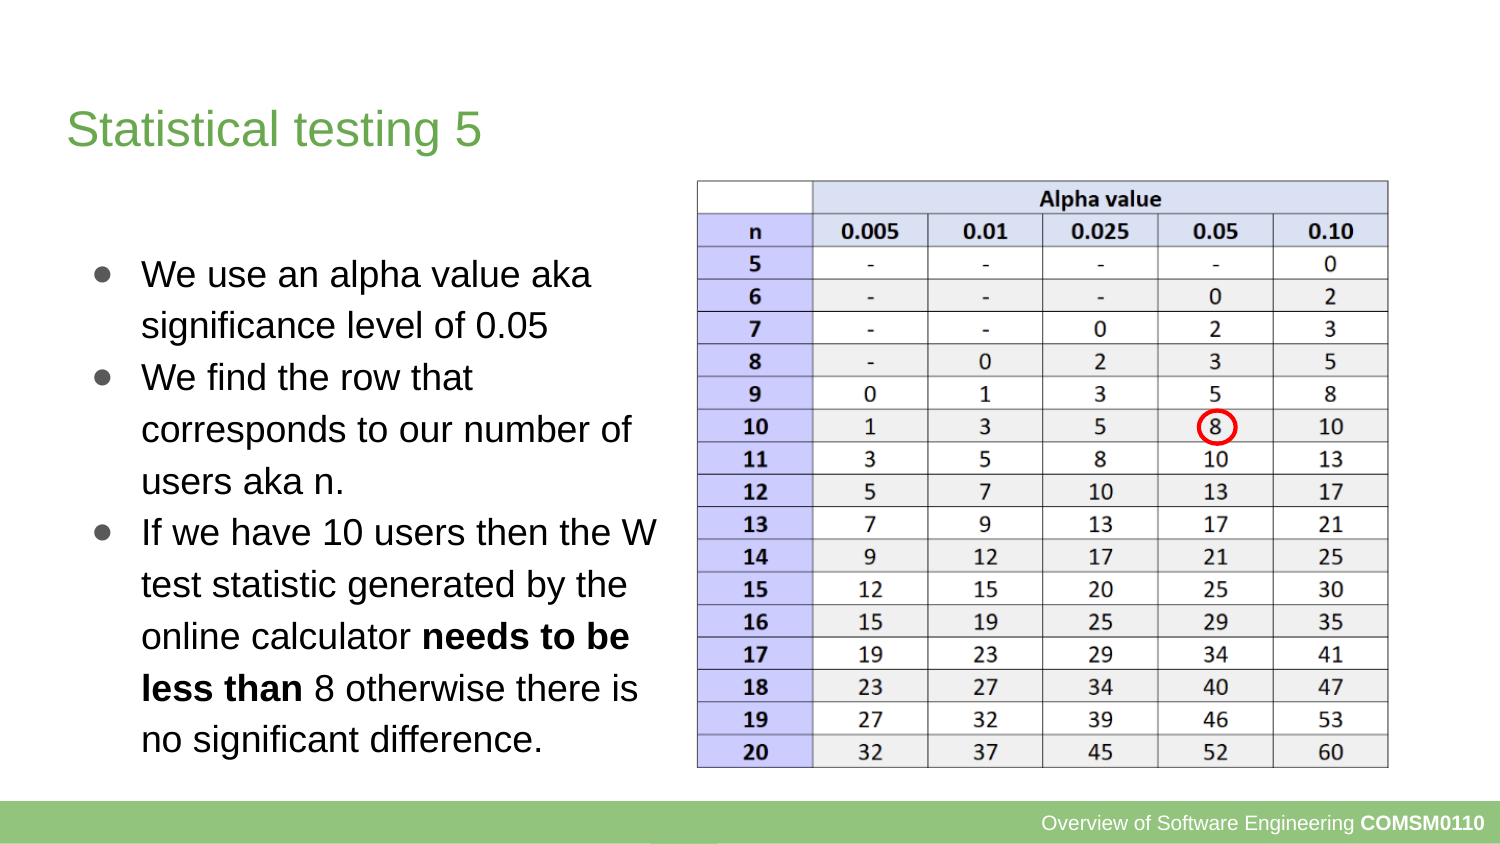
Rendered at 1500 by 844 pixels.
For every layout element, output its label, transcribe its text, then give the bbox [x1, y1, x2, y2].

list We use an alpha value aka significance level of 0.05 We find the row that corresponds to our number of users aka n. If we have 10 users then the W test statistic generated by the online calculator needs to be less than 8 otherwise there is no significant difference. [51, 227, 670, 466]
title Statistical testing 5 [51, 107, 1440, 227]
picture [675, 168, 1450, 768]
